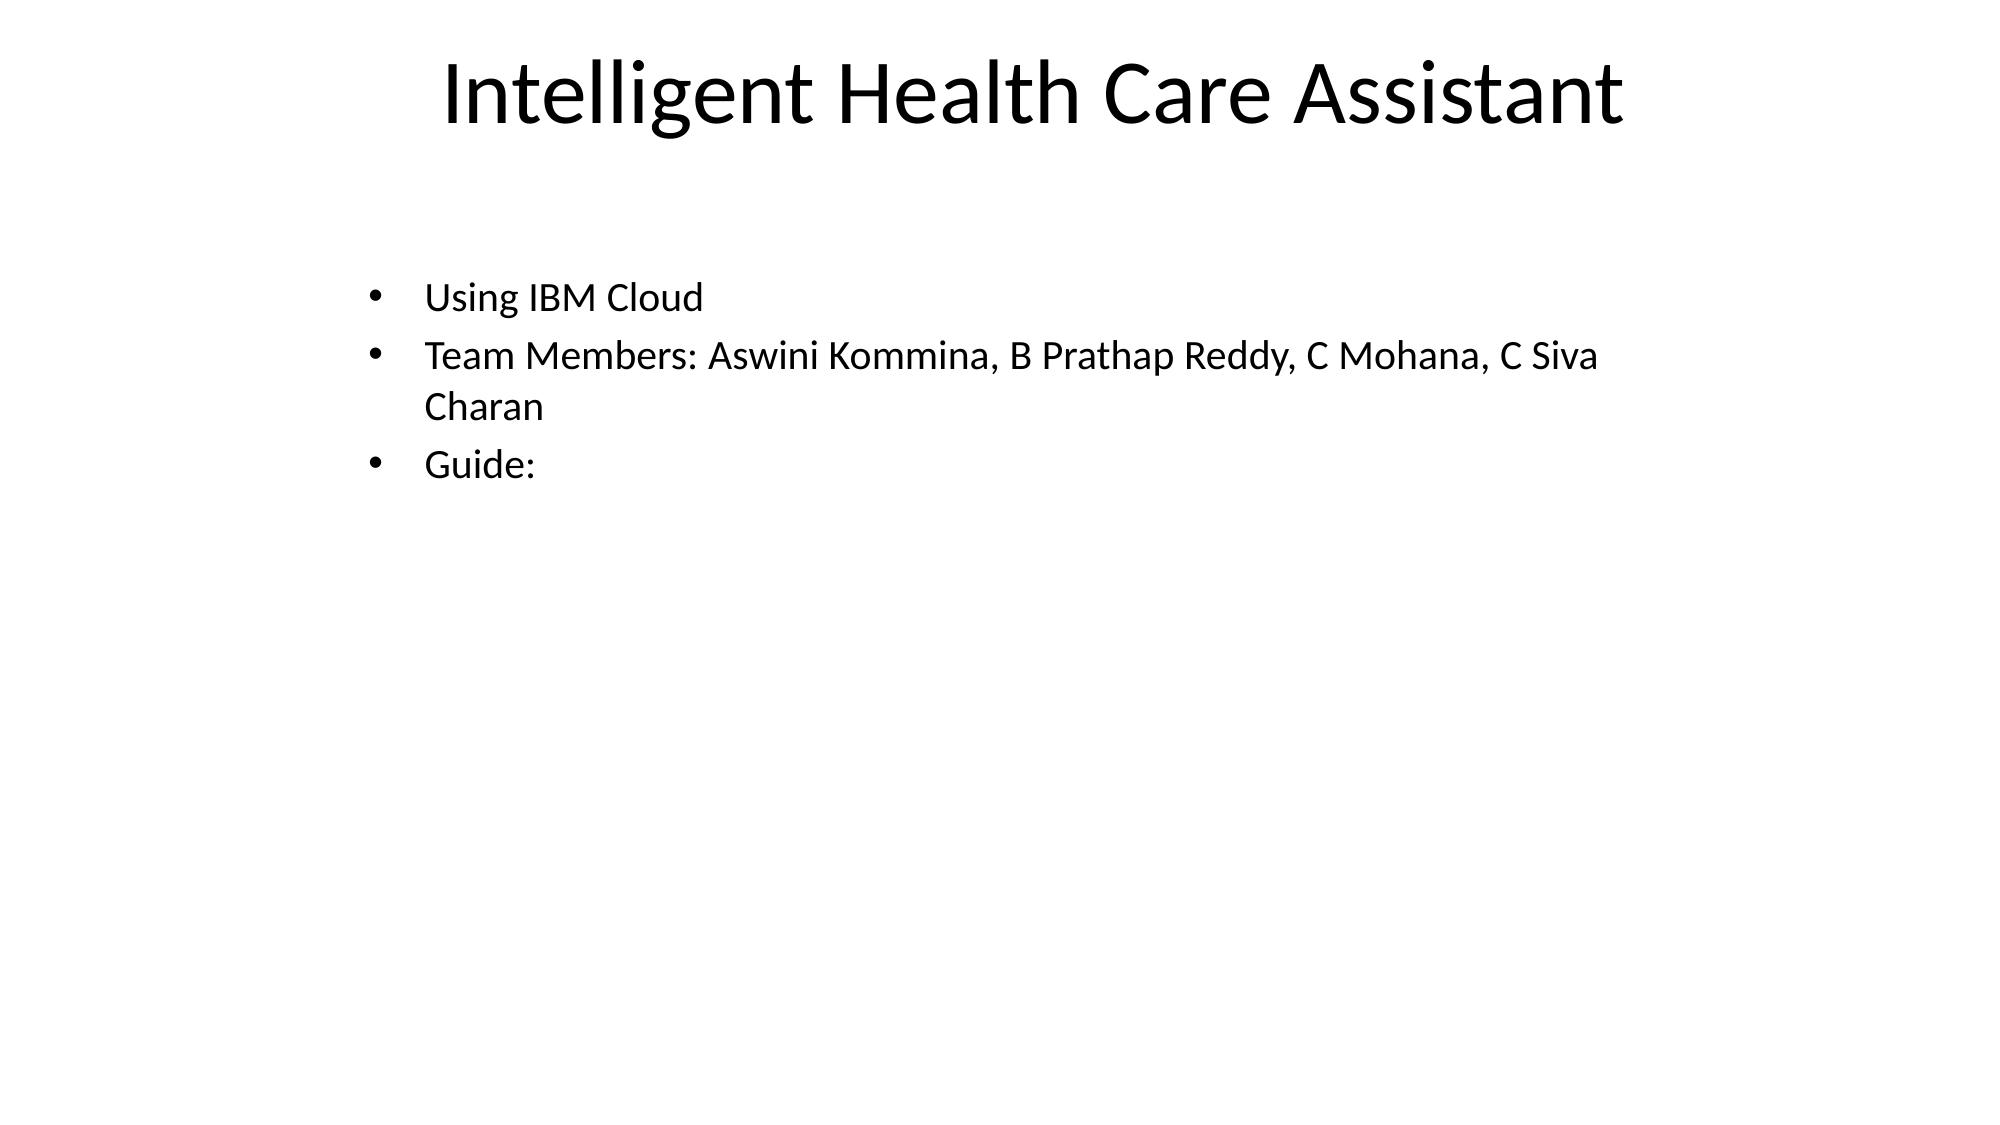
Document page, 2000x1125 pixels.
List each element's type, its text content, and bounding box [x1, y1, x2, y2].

title Intelligent Health Care Assistant [403, 0, 1665, 174]
list Using IBM Cloud Team Members: Aswini Kommina, B Prathap Reddy, C Mohana, C Siva Charan Guide: [353, 262, 1704, 563]
